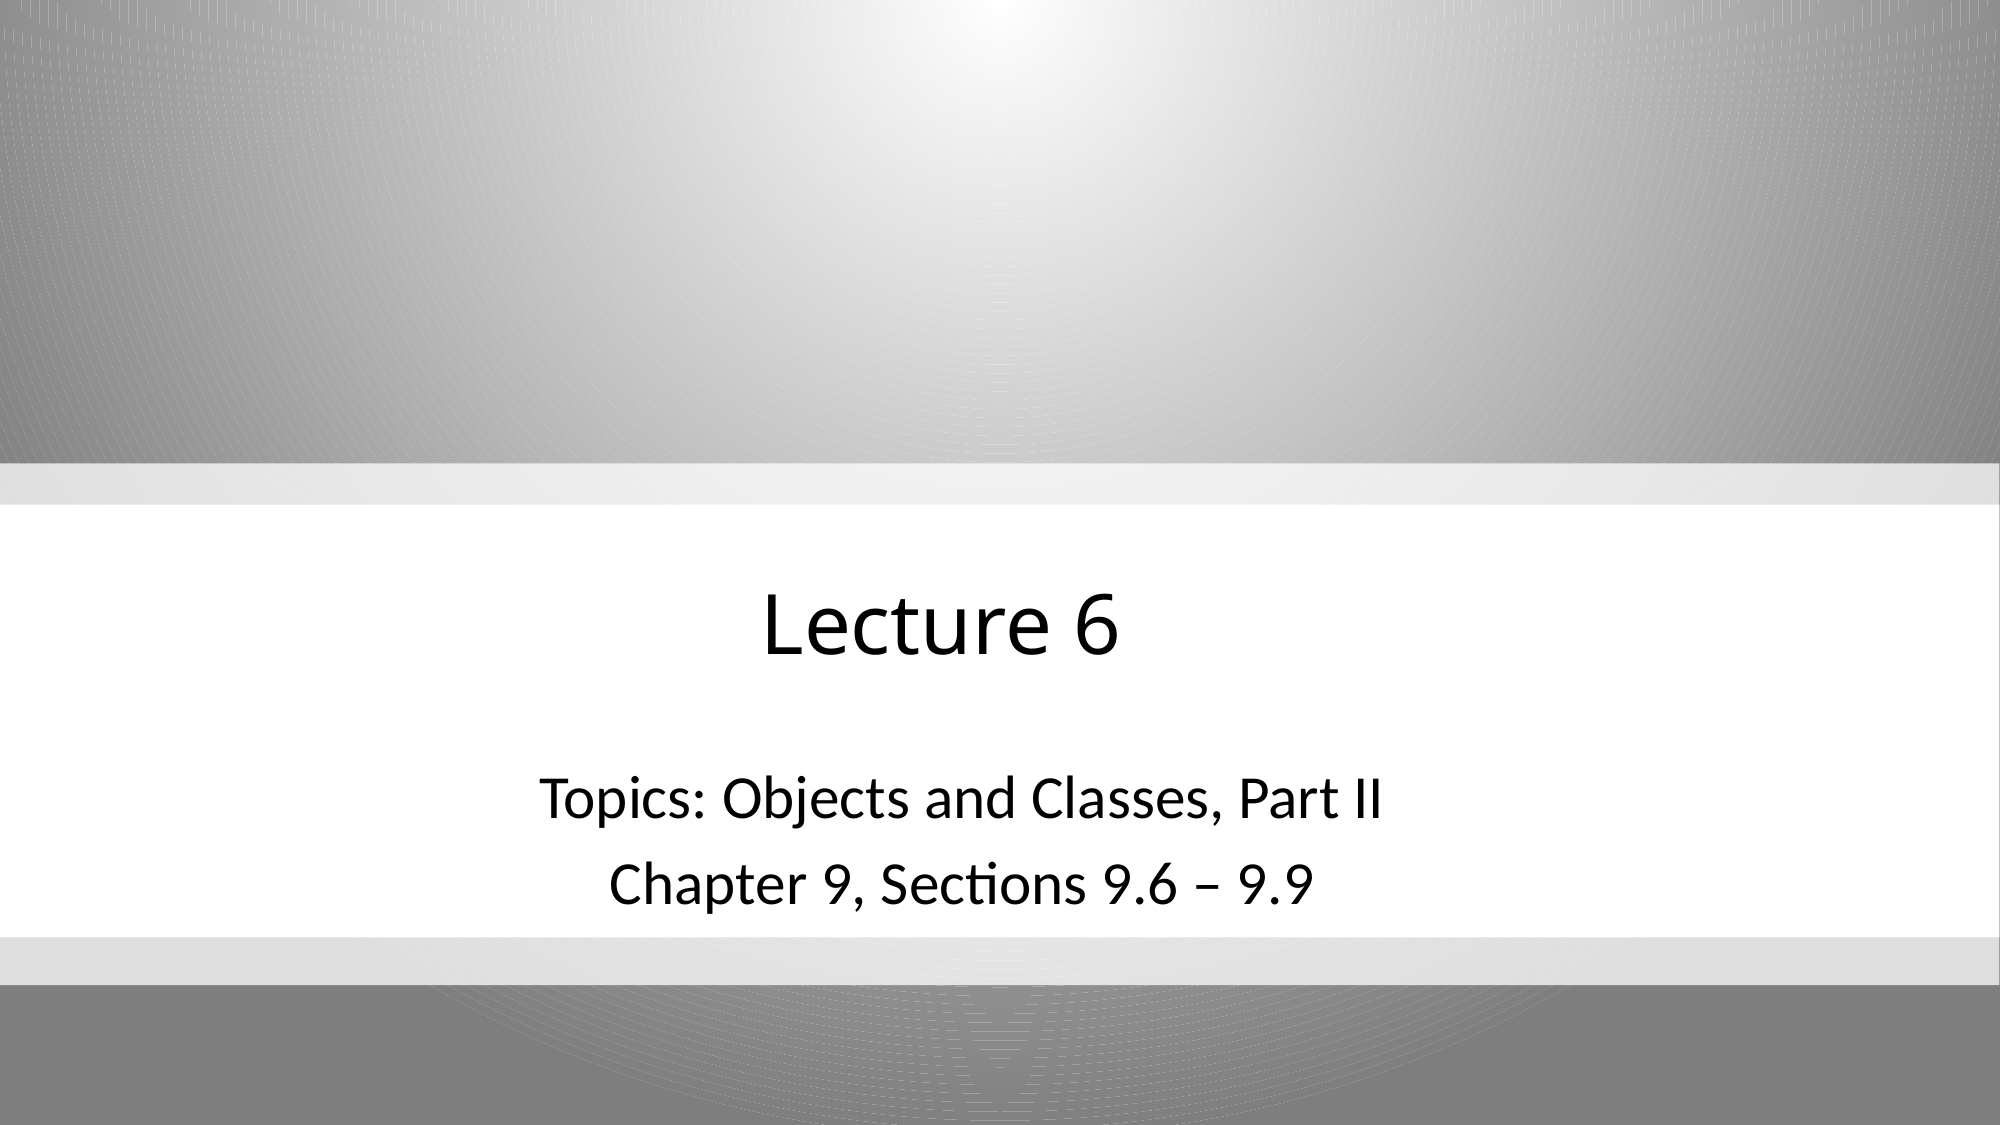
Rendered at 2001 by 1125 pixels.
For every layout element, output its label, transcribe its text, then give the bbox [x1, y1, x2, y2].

subtitle Topics: Objects and Classes, Part II Chapter 9, Sections 9.6 – 9.9 [262, 750, 1663, 925]
title Lecture 6 [132, 529, 1750, 713]
